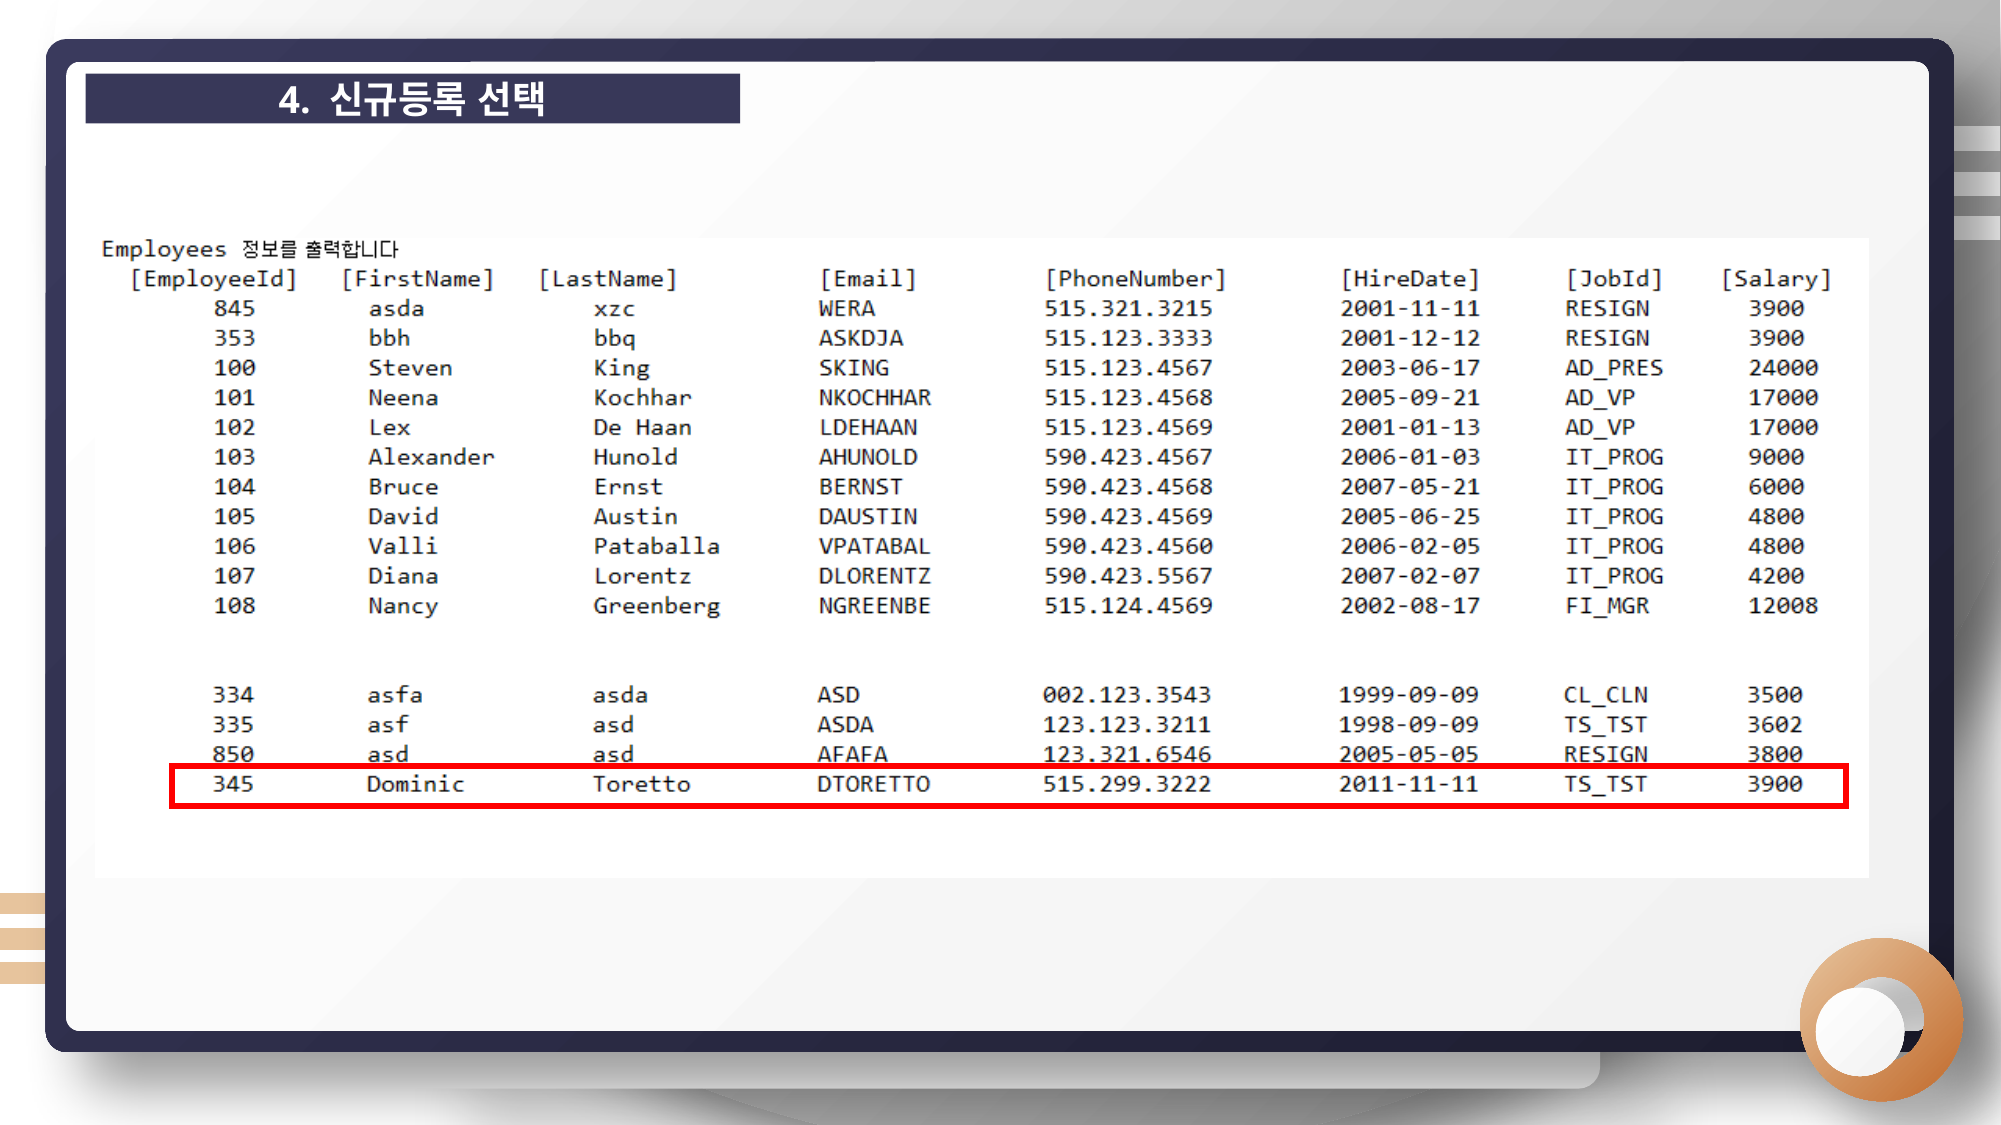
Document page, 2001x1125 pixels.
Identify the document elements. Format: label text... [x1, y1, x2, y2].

text_box 4. 신규등록 선택 [85, 73, 741, 124]
picture [95, 238, 1869, 879]
